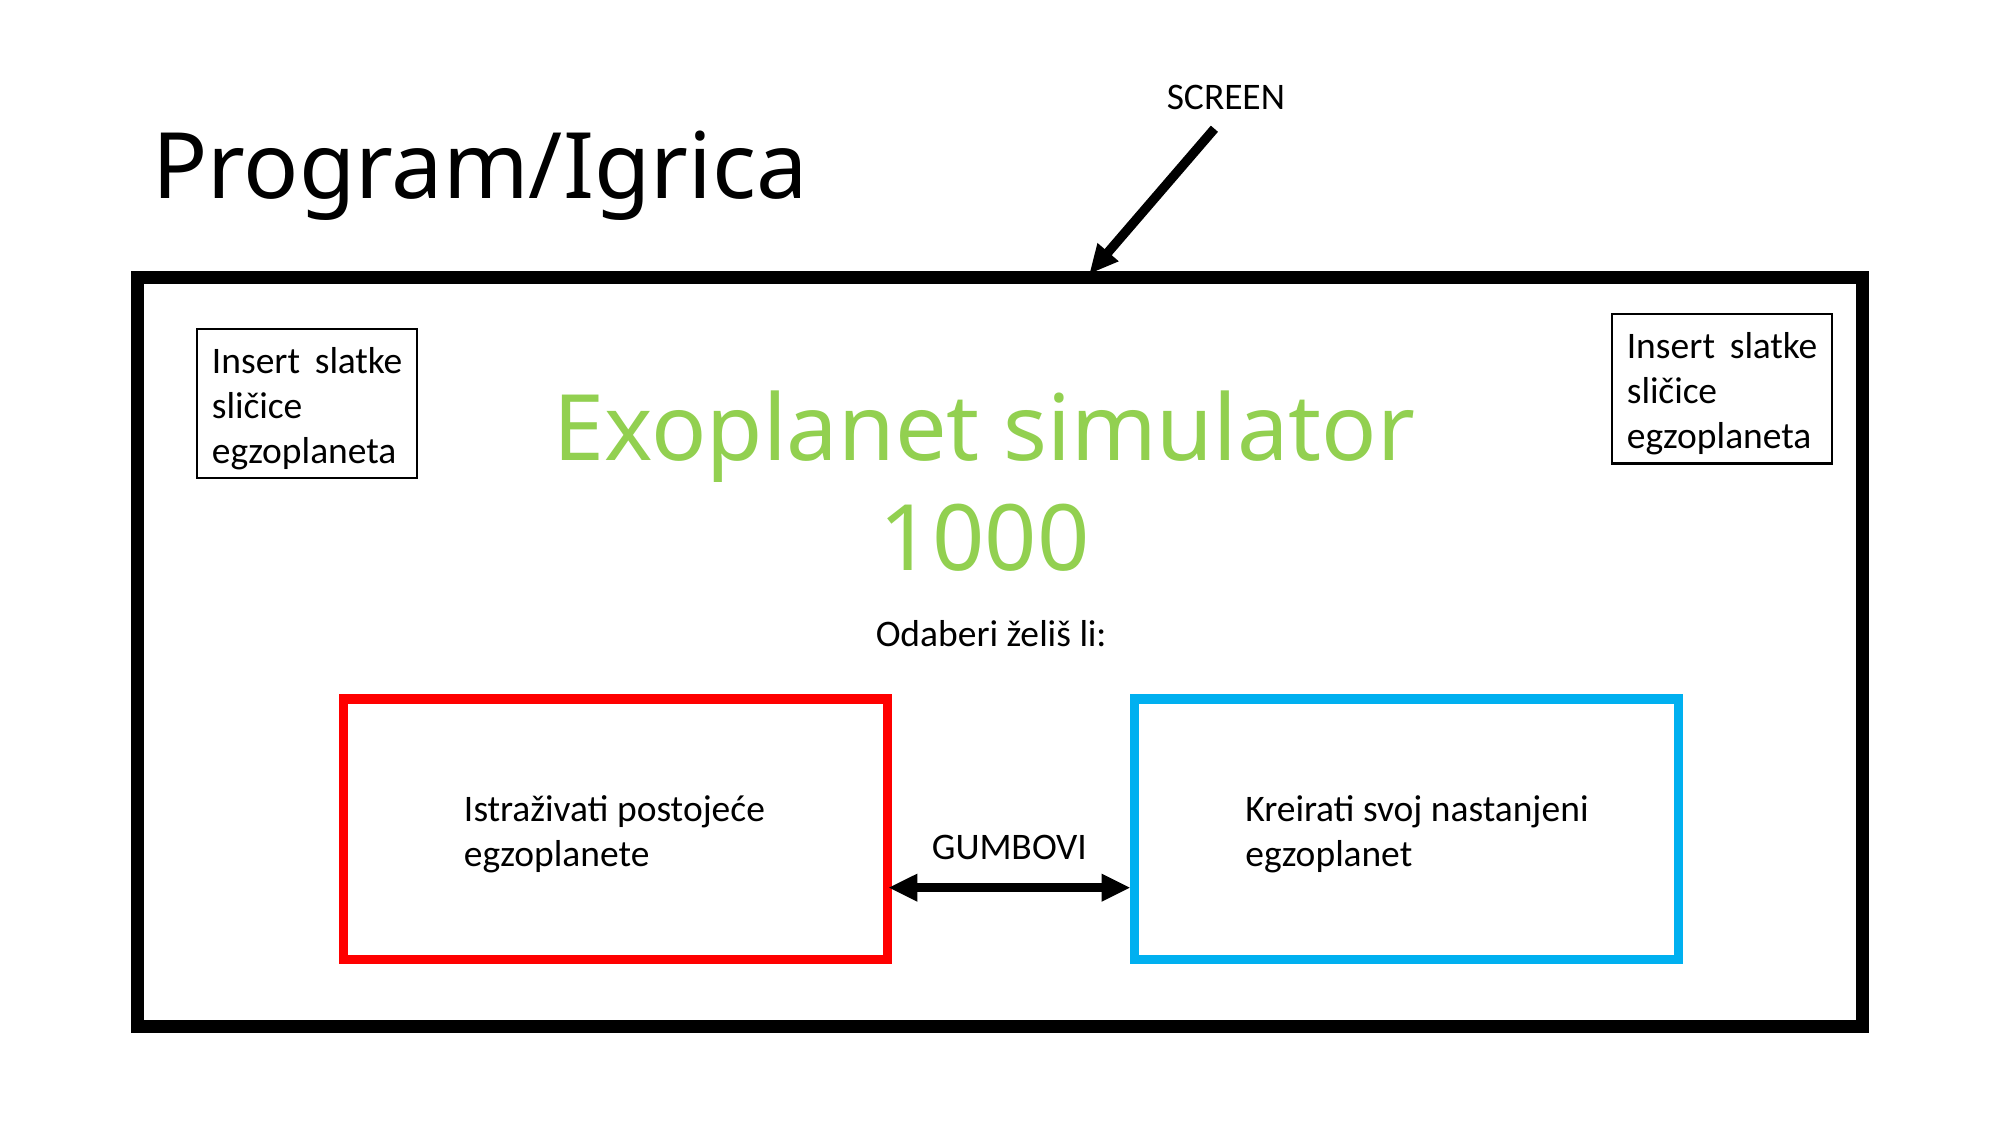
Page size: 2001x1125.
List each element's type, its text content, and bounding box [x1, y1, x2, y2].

text_box SCREEN [1152, 64, 1506, 125]
text_box Kreirati svoj nastanjeni egzoplanet [1230, 776, 1629, 881]
title Program/Igrica [137, 59, 1863, 276]
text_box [343, 699, 888, 960]
text_box [1134, 698, 1680, 960]
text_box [1089, 128, 1215, 274]
text_box [136, 276, 1863, 1027]
text_box Odaberi želiš li: [861, 601, 1215, 662]
text_box Insert slatke sličice egzoplaneta [1611, 313, 1833, 465]
text_box GUMBOVI [917, 814, 1105, 874]
text_box Insert slatke sličice egzoplaneta [196, 328, 418, 479]
text_box Exoplanet simulator 1000 [477, 361, 1493, 596]
